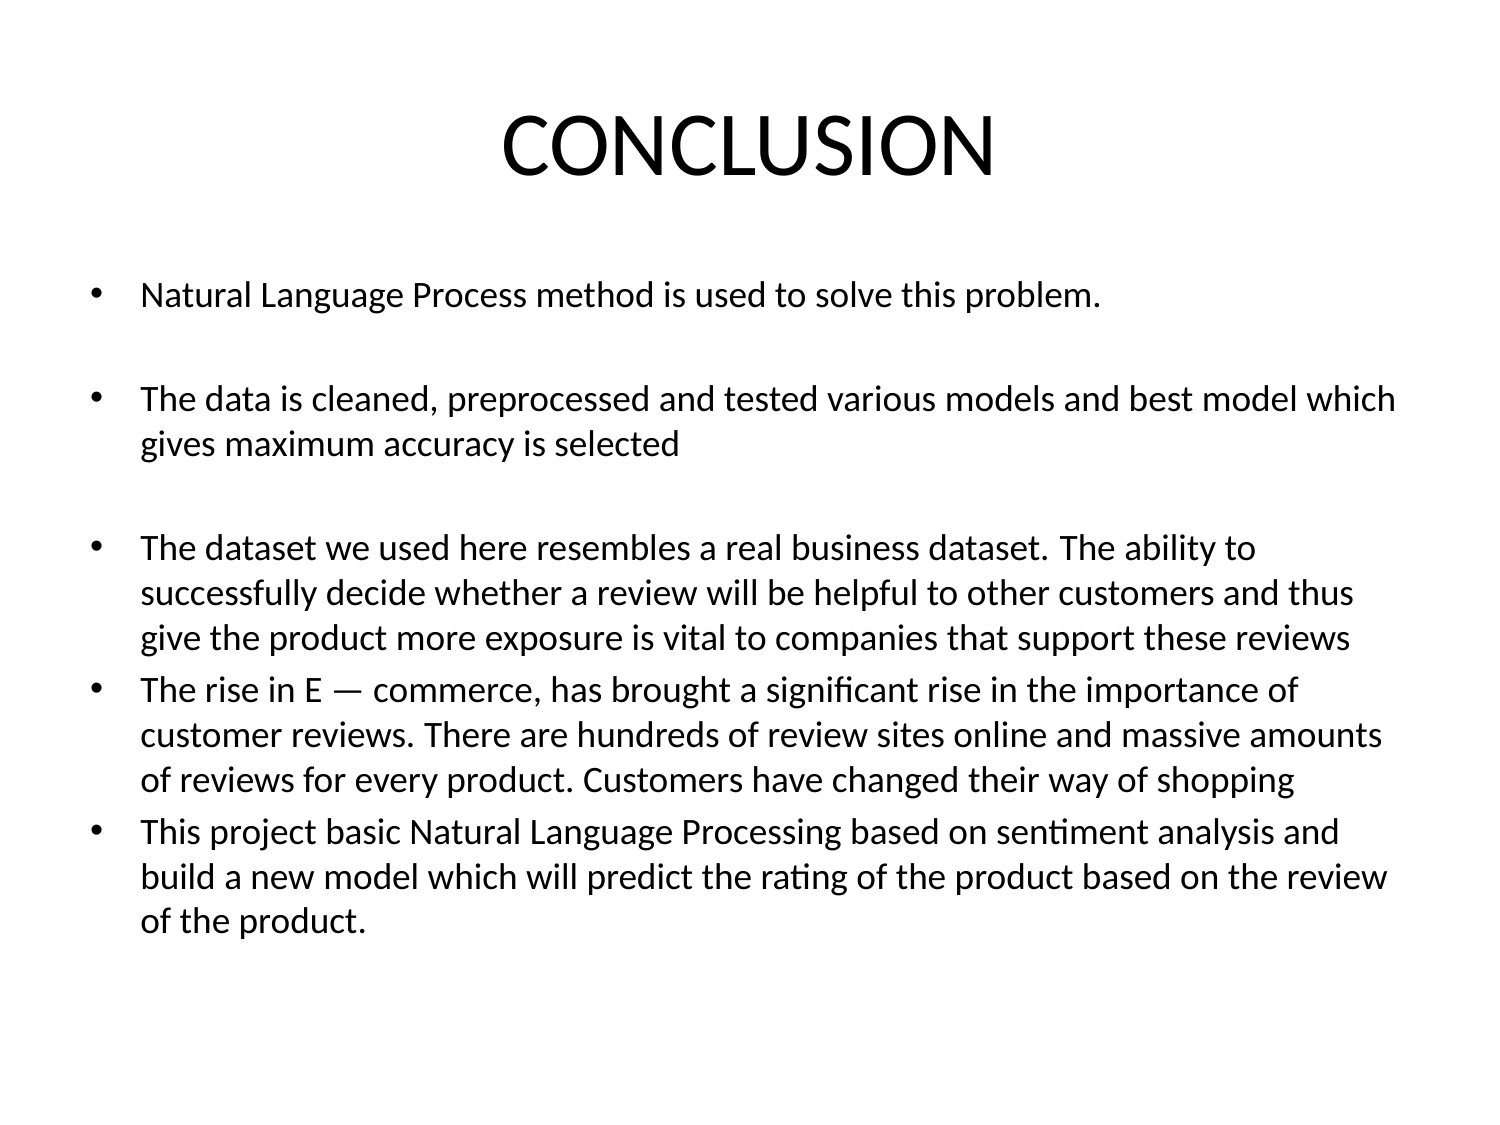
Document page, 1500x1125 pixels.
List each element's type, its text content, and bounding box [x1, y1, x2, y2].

title CONCLUSION [75, 45, 1425, 233]
list Natural Language Process method is used to solve this problem. The data is cleaned, preprocessed and tested various models and best model which gives maximum accuracy is selected The dataset we used here resembles a real business dataset. The ability to successfully decide whether a review will be helpful to other customers and thus give the product more exposure is vital to companies that support these reviews The rise in E — commerce, has brought a significant rise in the importance of customer reviews. There are hundreds of review sites online and massive amounts of reviews for every product. Customers have changed their way of shopping This project basic Natural Language Processing based on sentiment analysis and build a new model which will predict the rating of the product based on the review of the product. [75, 262, 1425, 1005]
